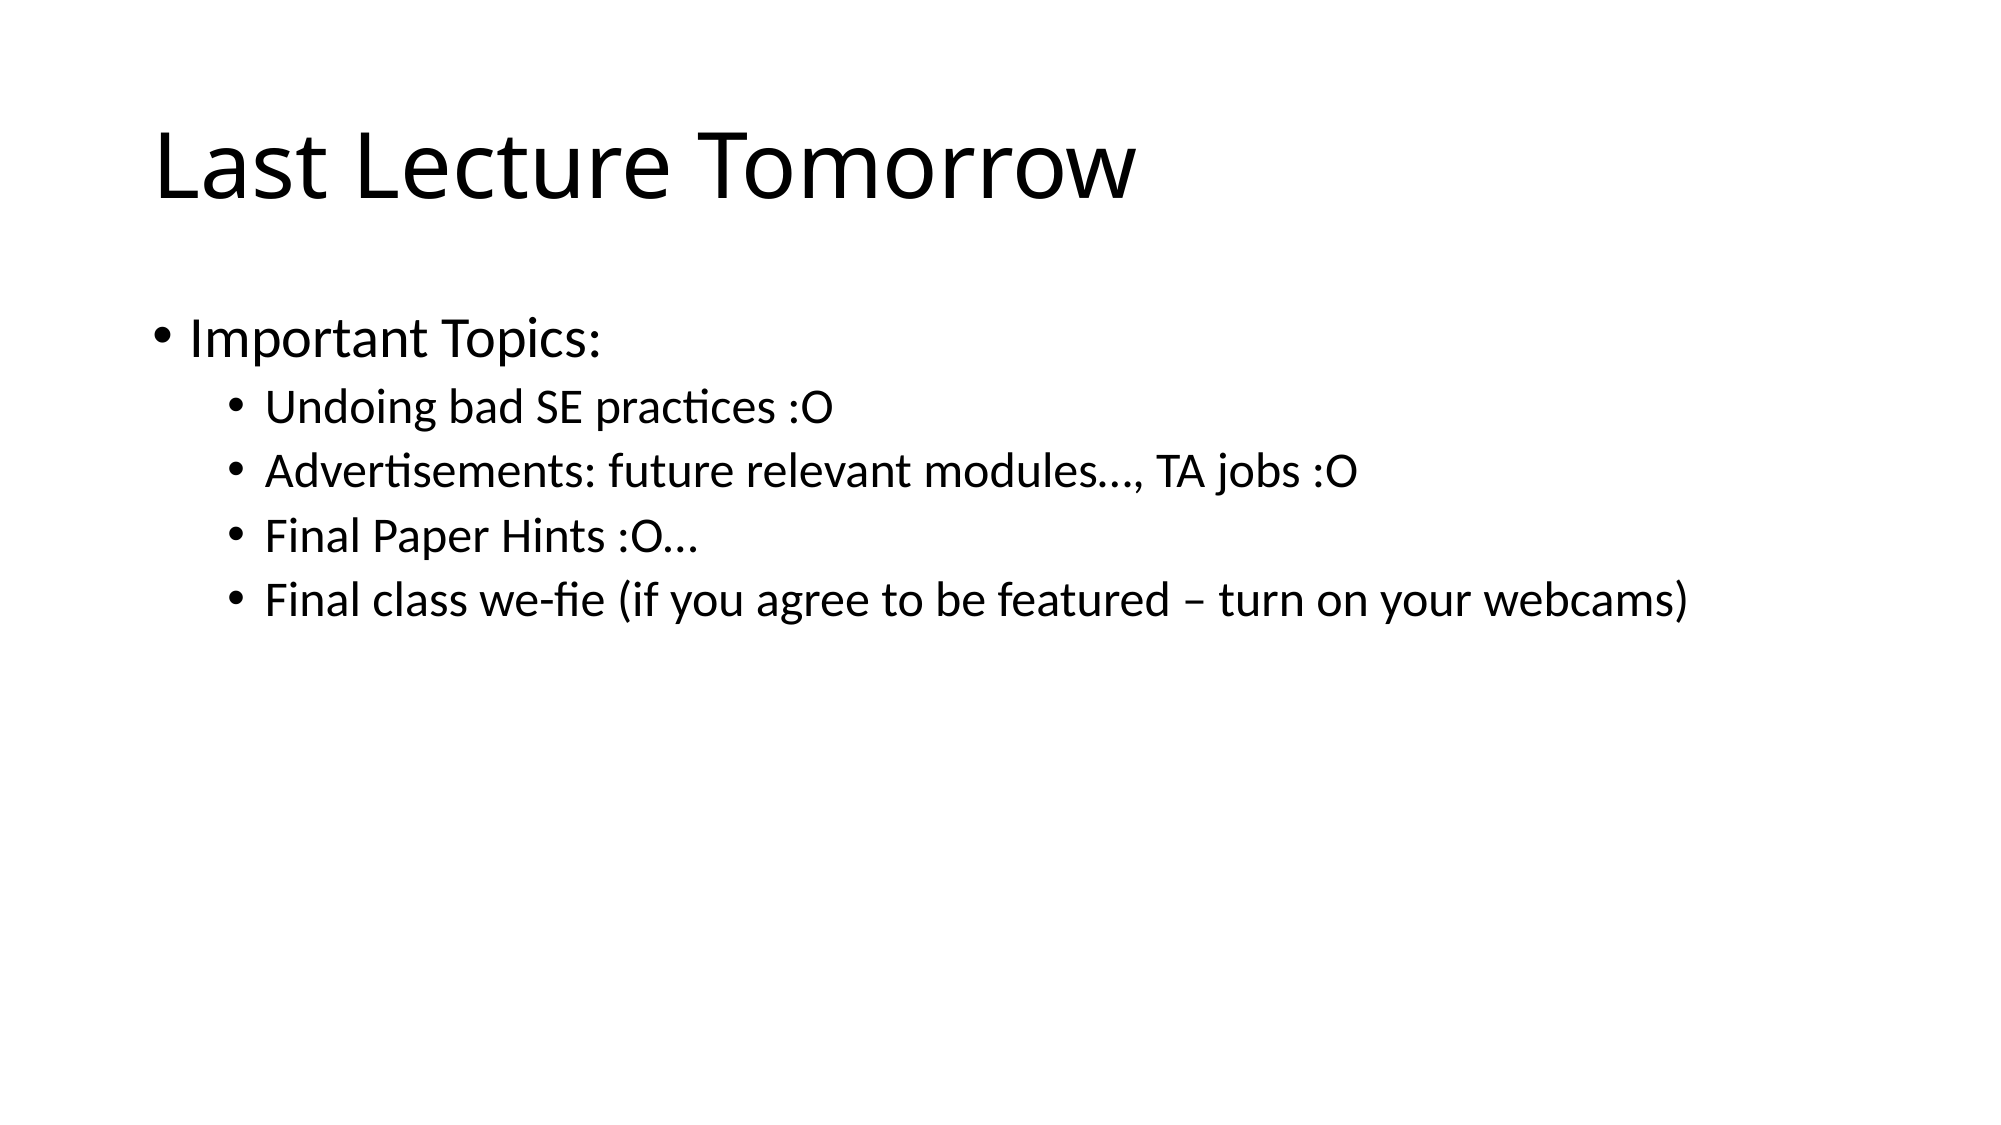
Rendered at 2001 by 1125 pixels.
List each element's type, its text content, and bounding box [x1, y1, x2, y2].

list Important Topics: Undoing bad SE practices :O Advertisements: future relevant modules…, TA jobs :O Final Paper Hints :O… Final class we-fie (if you agree to be featured – turn on your webcams) [137, 299, 1863, 1014]
title Last Lecture Tomorrow [137, 59, 1863, 278]
